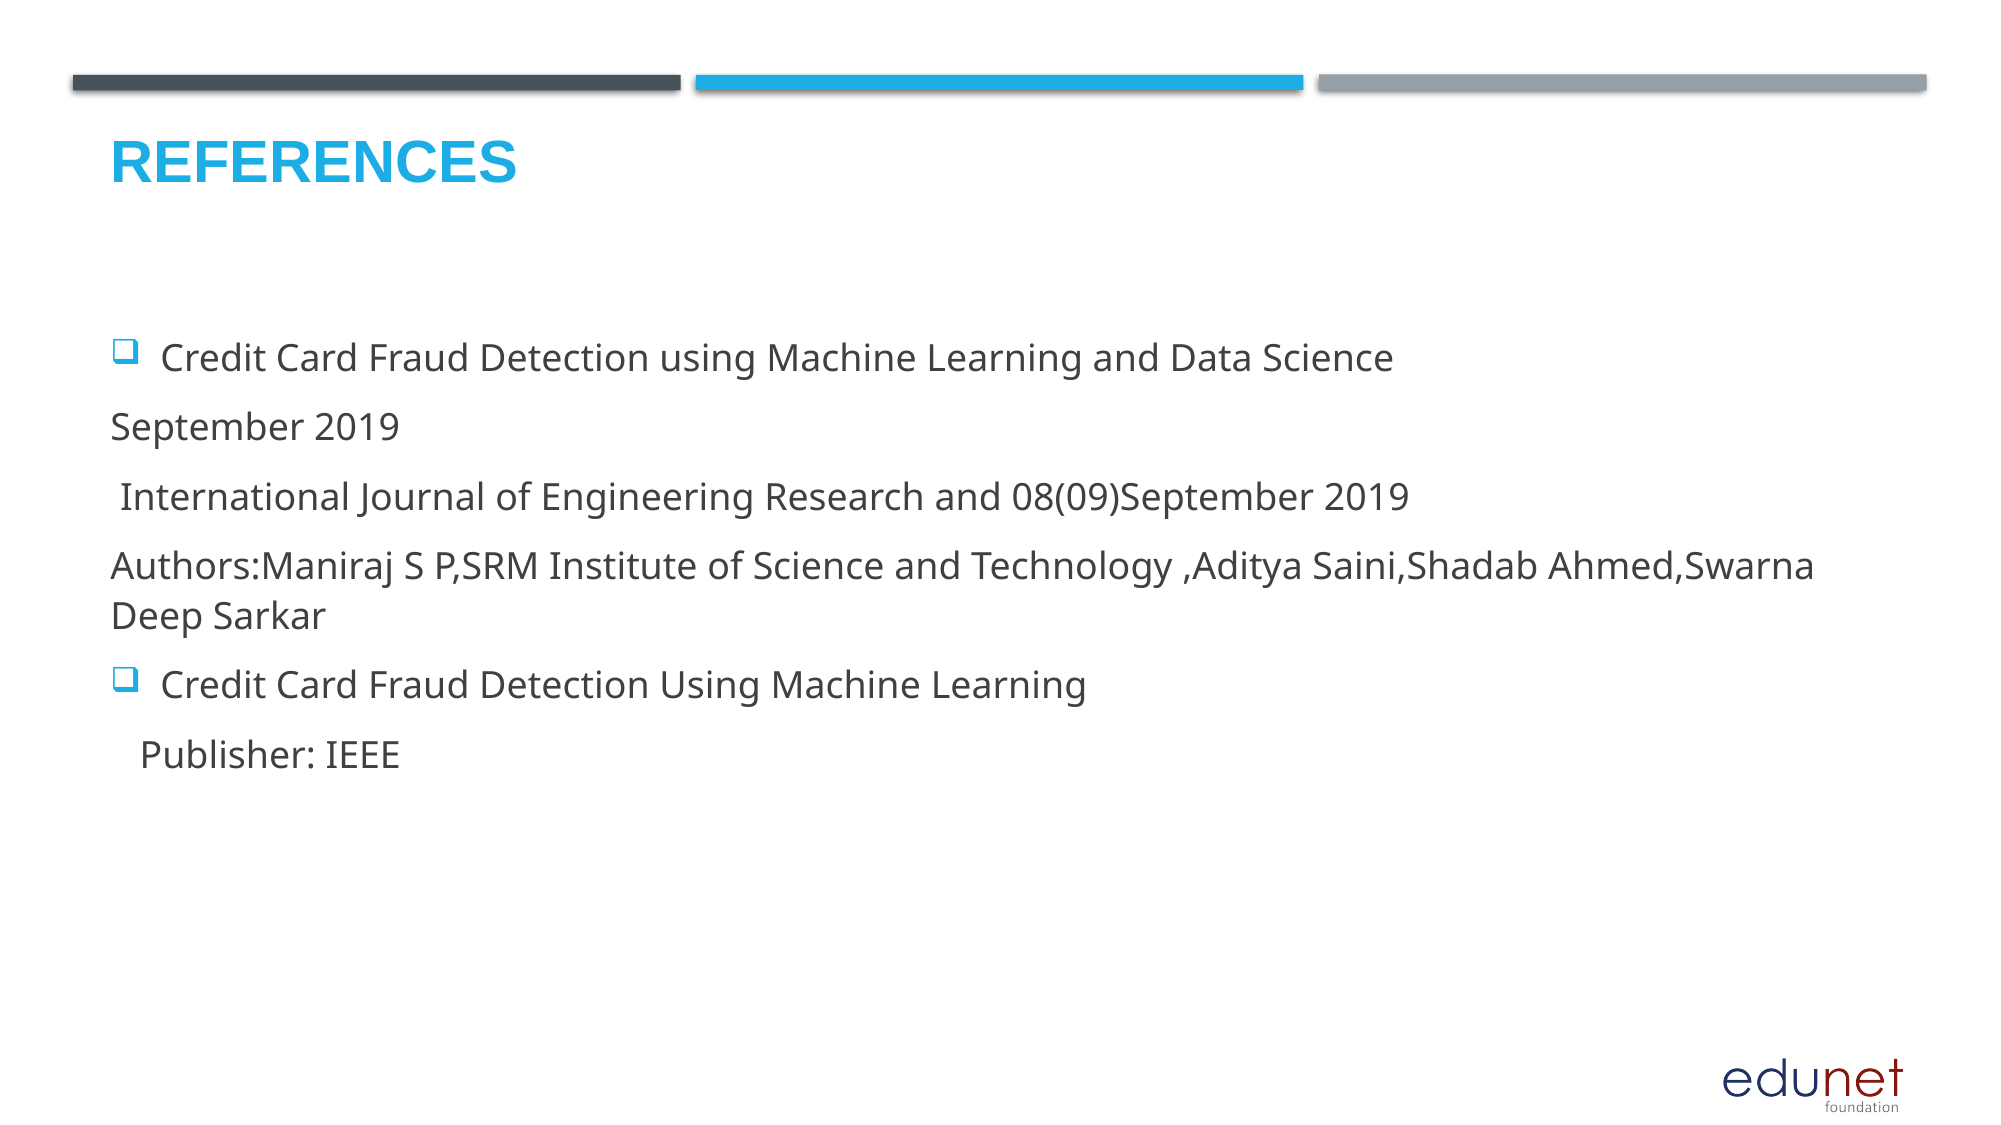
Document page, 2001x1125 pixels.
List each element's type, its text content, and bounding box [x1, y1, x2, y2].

list Credit Card Fraud Detection using Machine Learning and Data Science September 2019 International Journal of Engineering Research and 08(09)September 2019 Authors:Maniraj S P,SRM Institute of Science and Technology ,Aditya Saini,Shadab Ahmed,Swarna Deep Sarkar Credit Card Fraud Detection Using Machine Learning Publisher: IEEE [95, 213, 1905, 981]
picture [1719, 1056, 1905, 1116]
title References [95, 115, 1905, 203]
